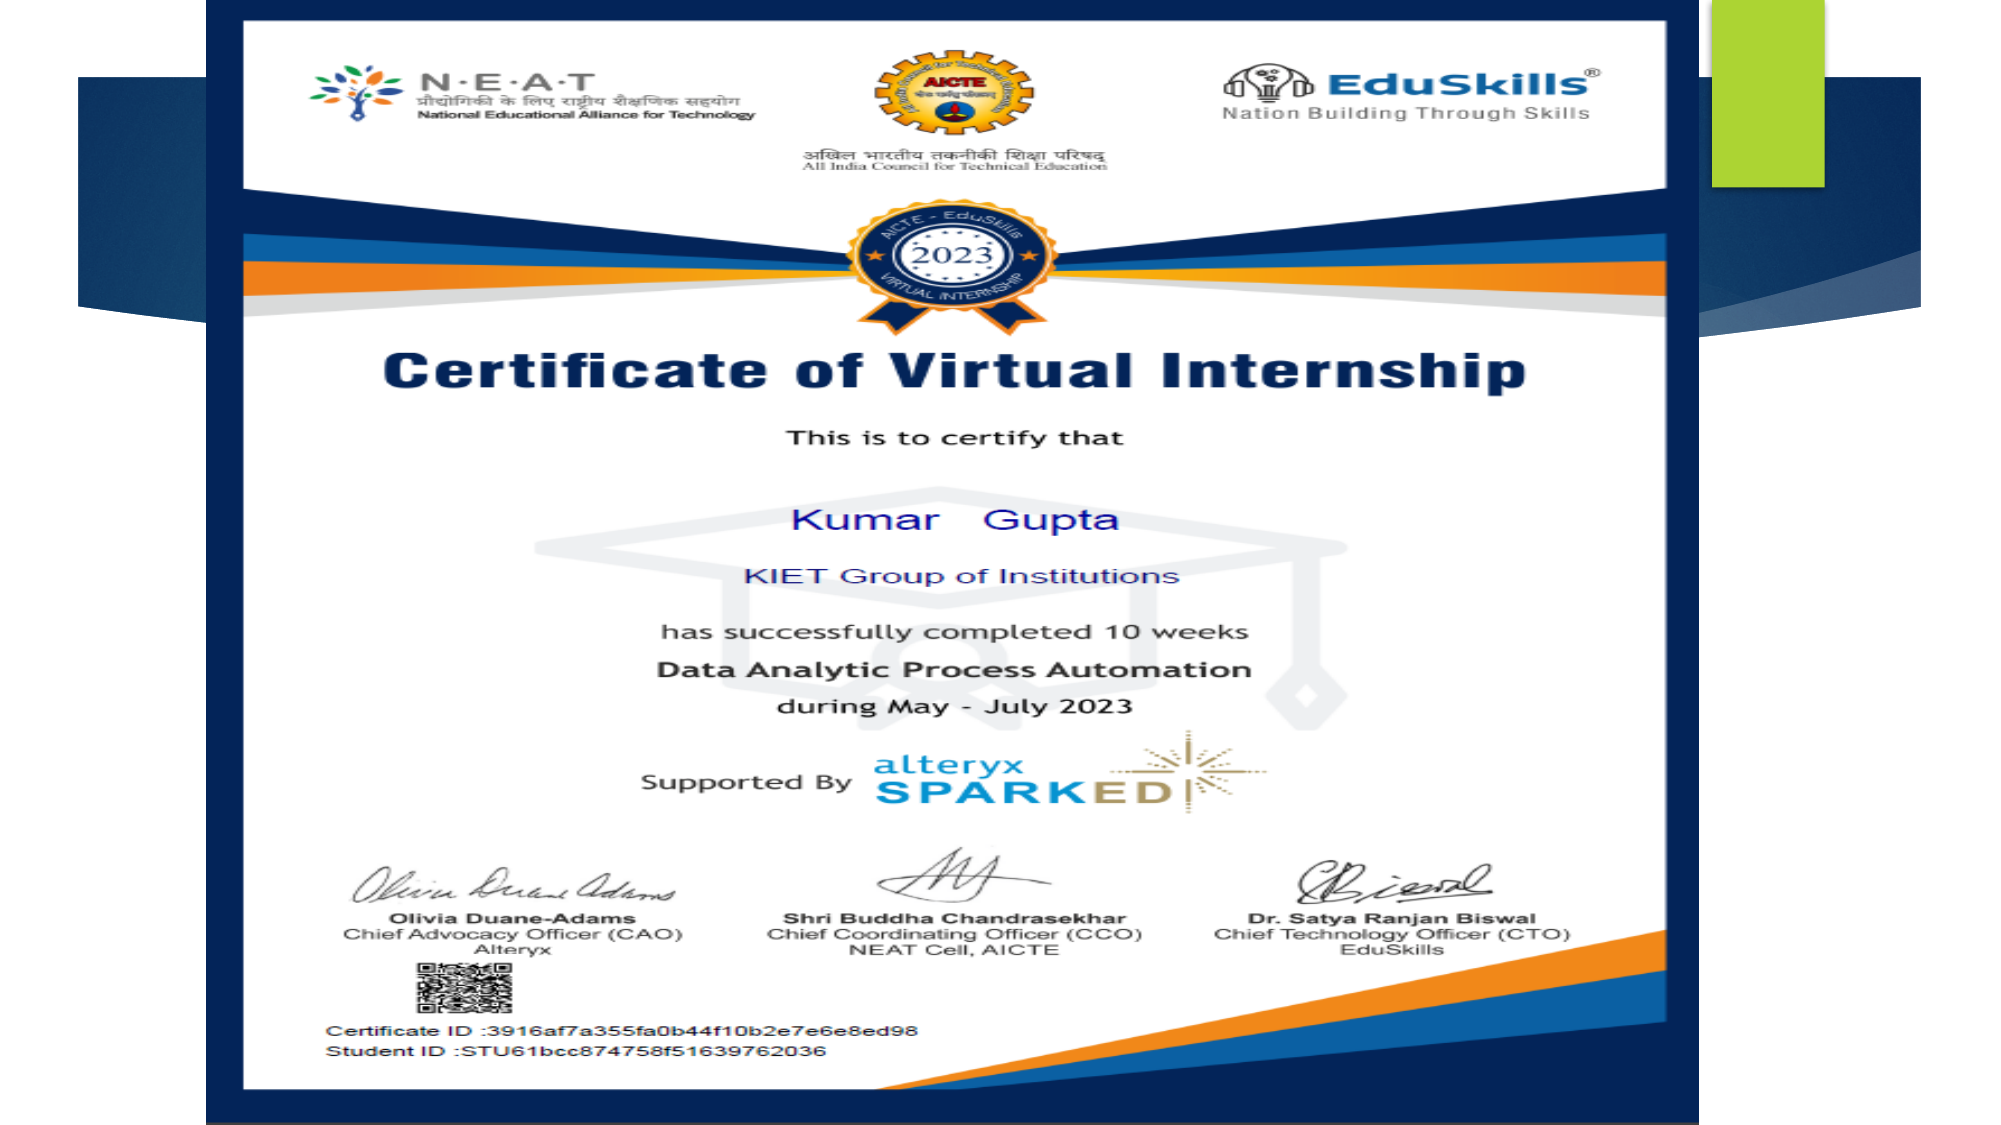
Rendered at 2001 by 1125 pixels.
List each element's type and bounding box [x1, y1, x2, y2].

picture [206, 0, 1699, 1125]
